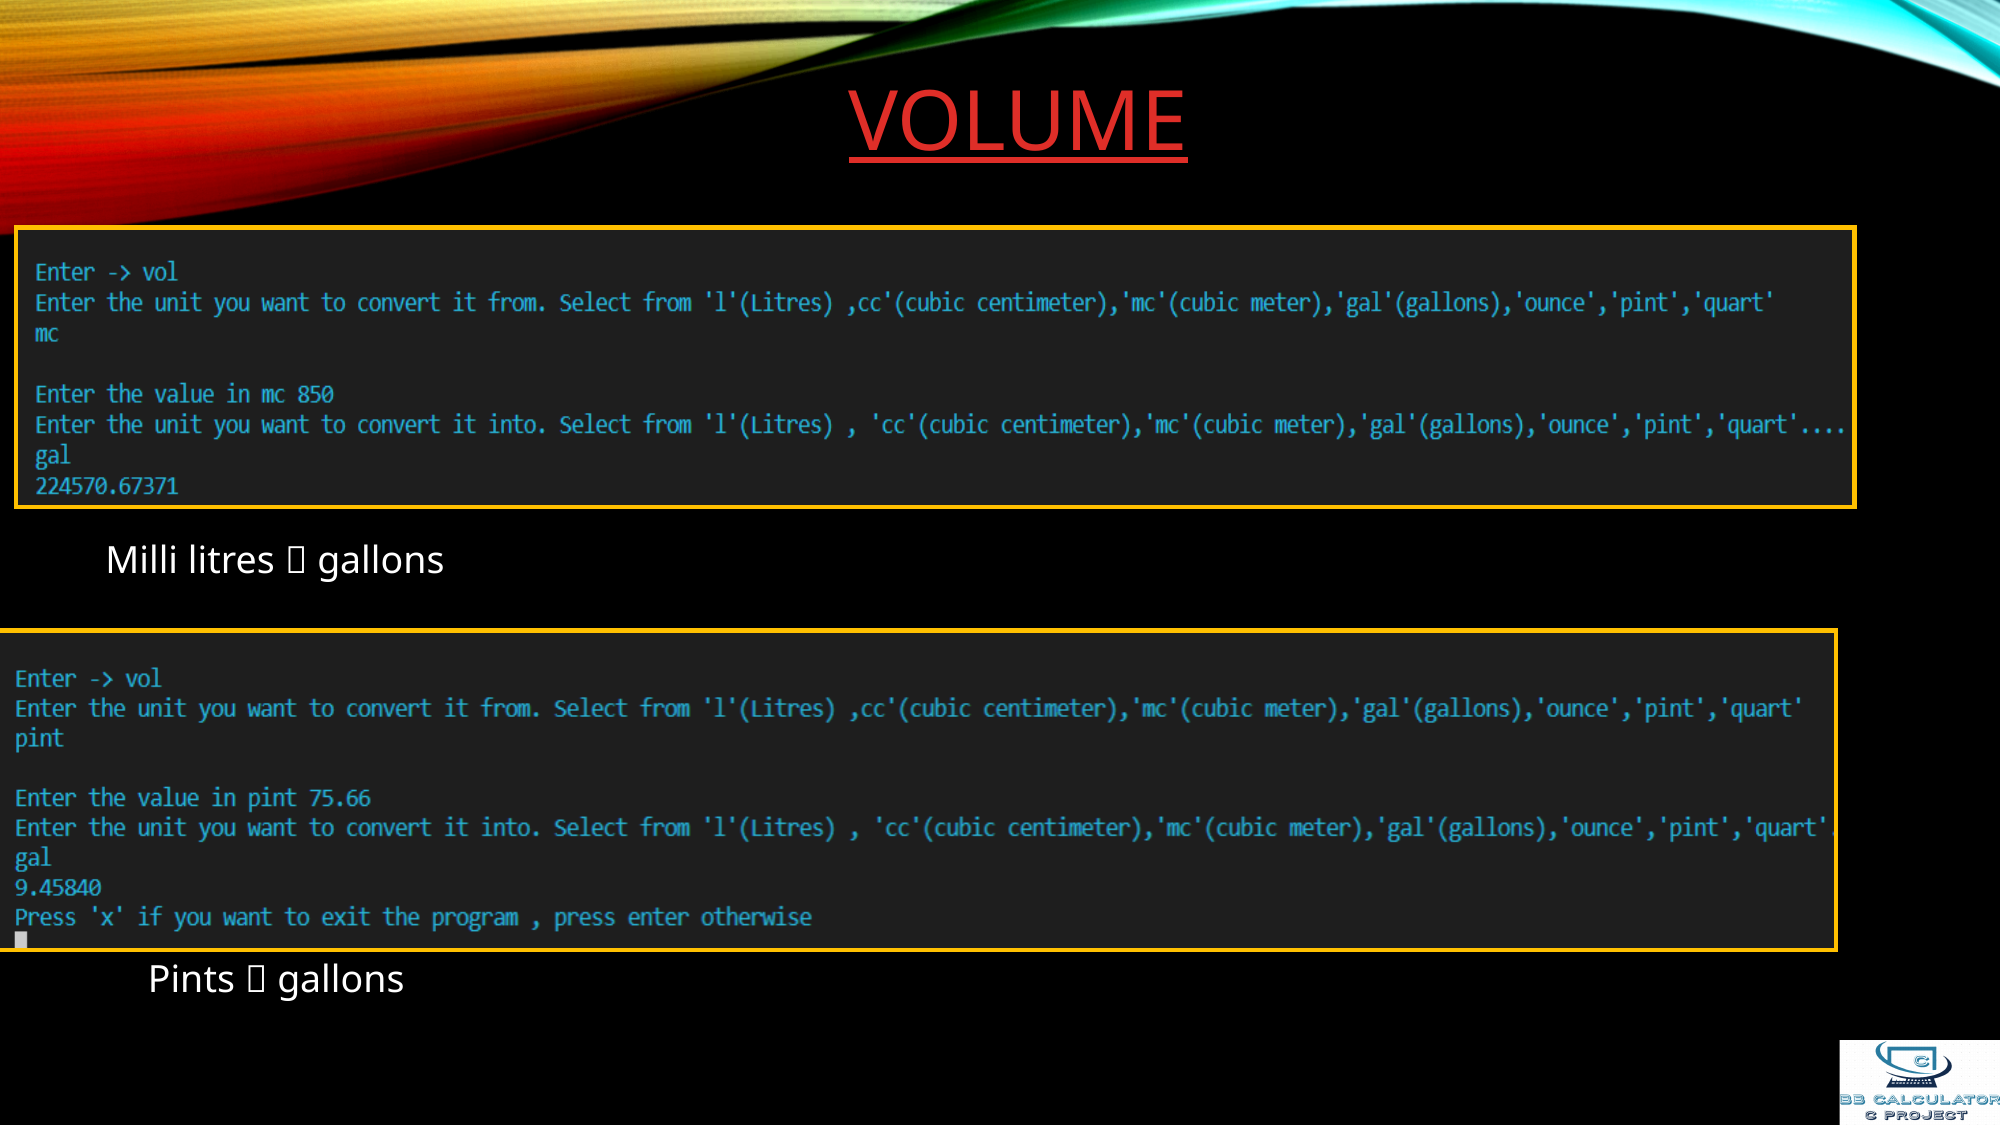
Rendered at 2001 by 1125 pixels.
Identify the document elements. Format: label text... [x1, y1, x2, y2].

text_box Pints  gallons [133, 948, 499, 1008]
text_box Milli litres  gallons [90, 528, 533, 589]
picture [1839, 1040, 2000, 1125]
picture [0, 0, 2000, 237]
picture [0, 632, 1834, 948]
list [17, 229, 1853, 506]
title VOLUME [311, 17, 1725, 224]
